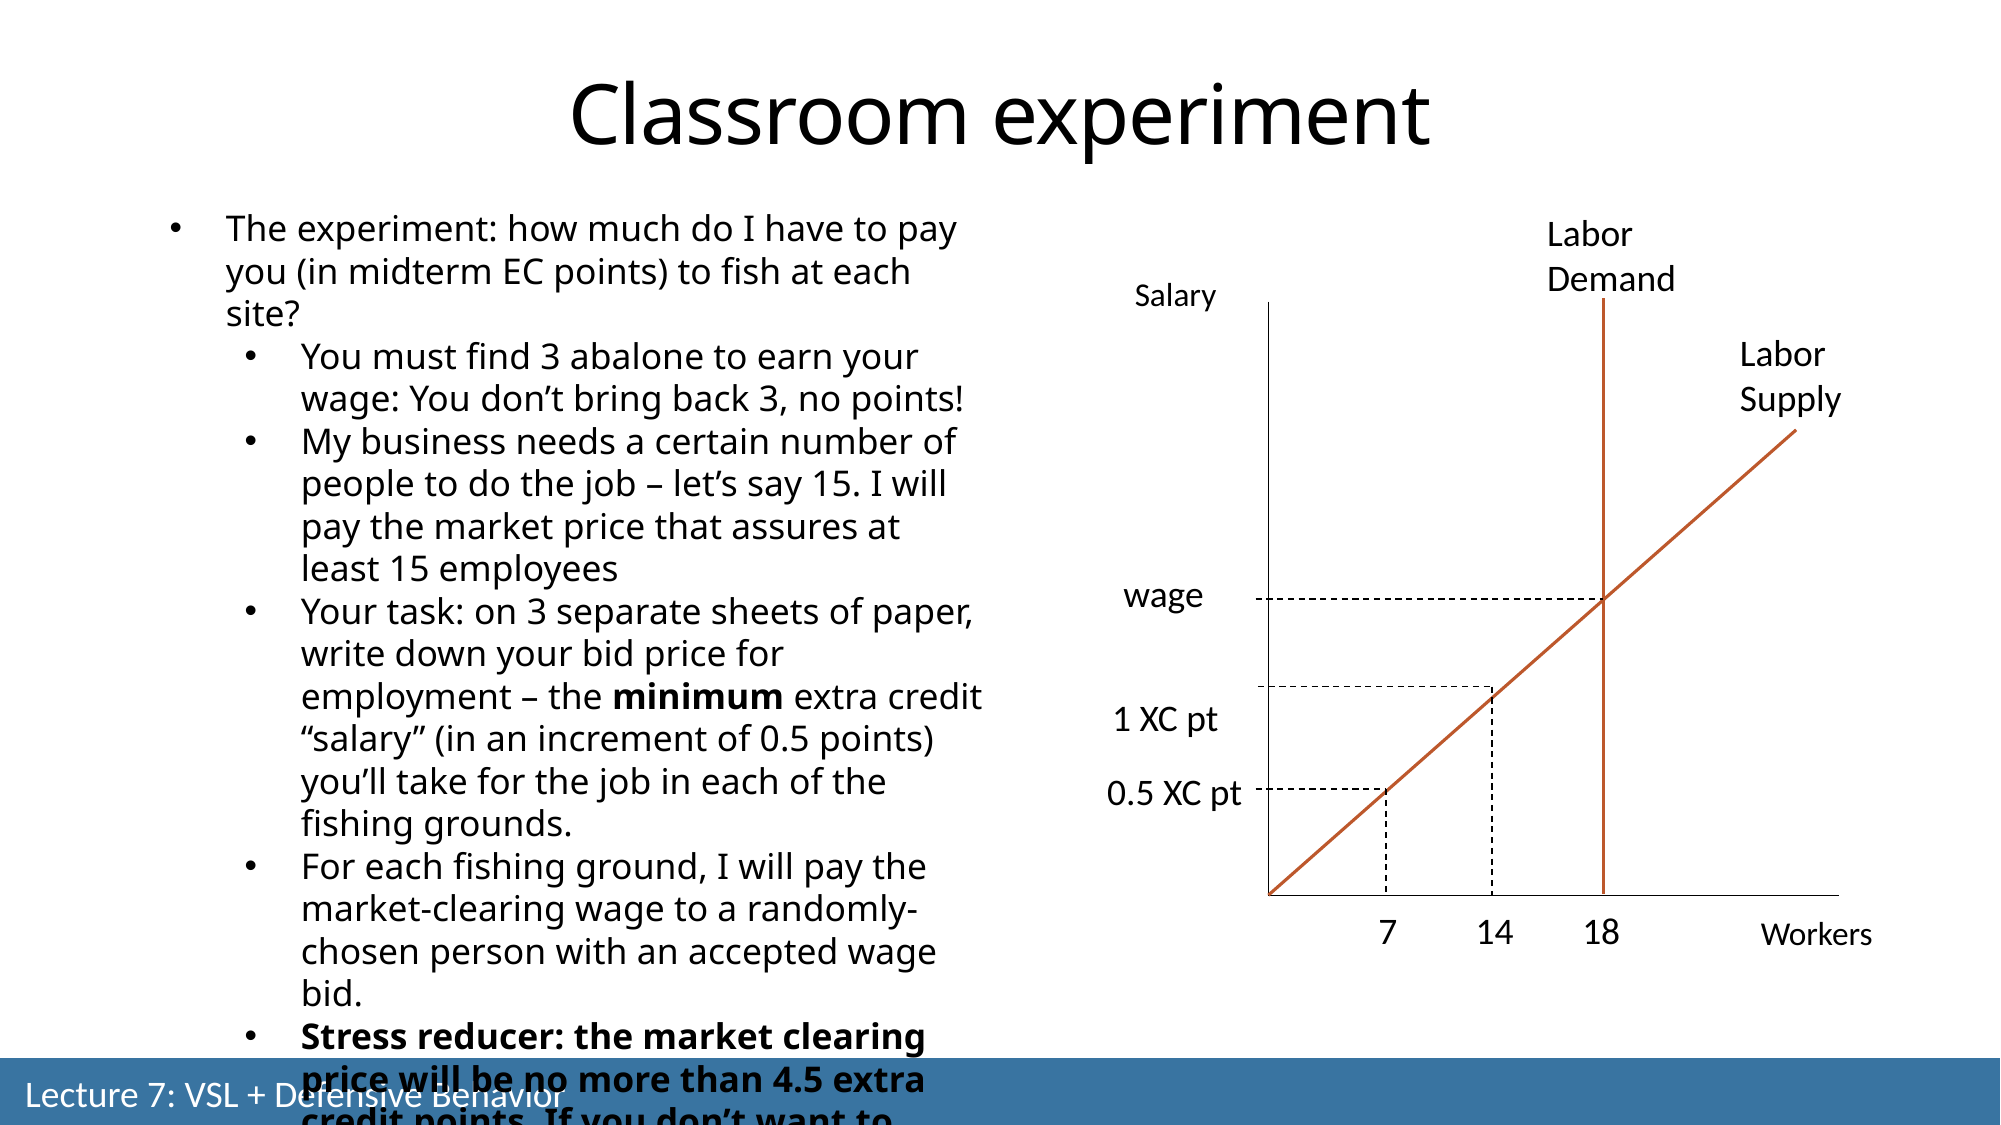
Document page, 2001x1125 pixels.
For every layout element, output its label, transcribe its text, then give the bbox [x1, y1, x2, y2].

text_box Labor Demand [1532, 201, 1725, 307]
text_box 14 [1460, 899, 1533, 960]
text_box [1268, 429, 1797, 896]
text_box Labor Supply [1724, 321, 1918, 427]
text_box 0.5 XC pt [1092, 760, 1258, 821]
text_box Salary [1120, 266, 1305, 321]
text_box 18 [1567, 899, 1639, 960]
text_box Classroom experiment [407, 0, 1593, 170]
text_box Workers [1746, 904, 1931, 960]
text_box 7 [1363, 899, 1430, 960]
text_box 1 XC pt [1097, 686, 1253, 747]
text_box wage [1108, 562, 1244, 623]
text_box The experiment: how much do I have to pay you (in midterm EC points) to fish at each site? You must find 3 abalone to earn your wage: You don’t bring back 3, no points! My business needs a certain number of people to do the job – let’s say 15. I will pay the market price that assures at least 15 employees Your task: on 3 separate sheets of paper, write down your bid price for employment – the minimum extra credit “salary” (in an increment of 0.5 points) you’ll take for the job in each of the fishing grounds. For each fishing ground, I will pay the market-clearing wage to a randomly-chosen person with an accepted wage bid. Stress reducer: the market clearing price will be no more than 4.5 extra credit points. If you don’t want to offer your labor, enter a bid = 5. [79, 198, 998, 1125]
